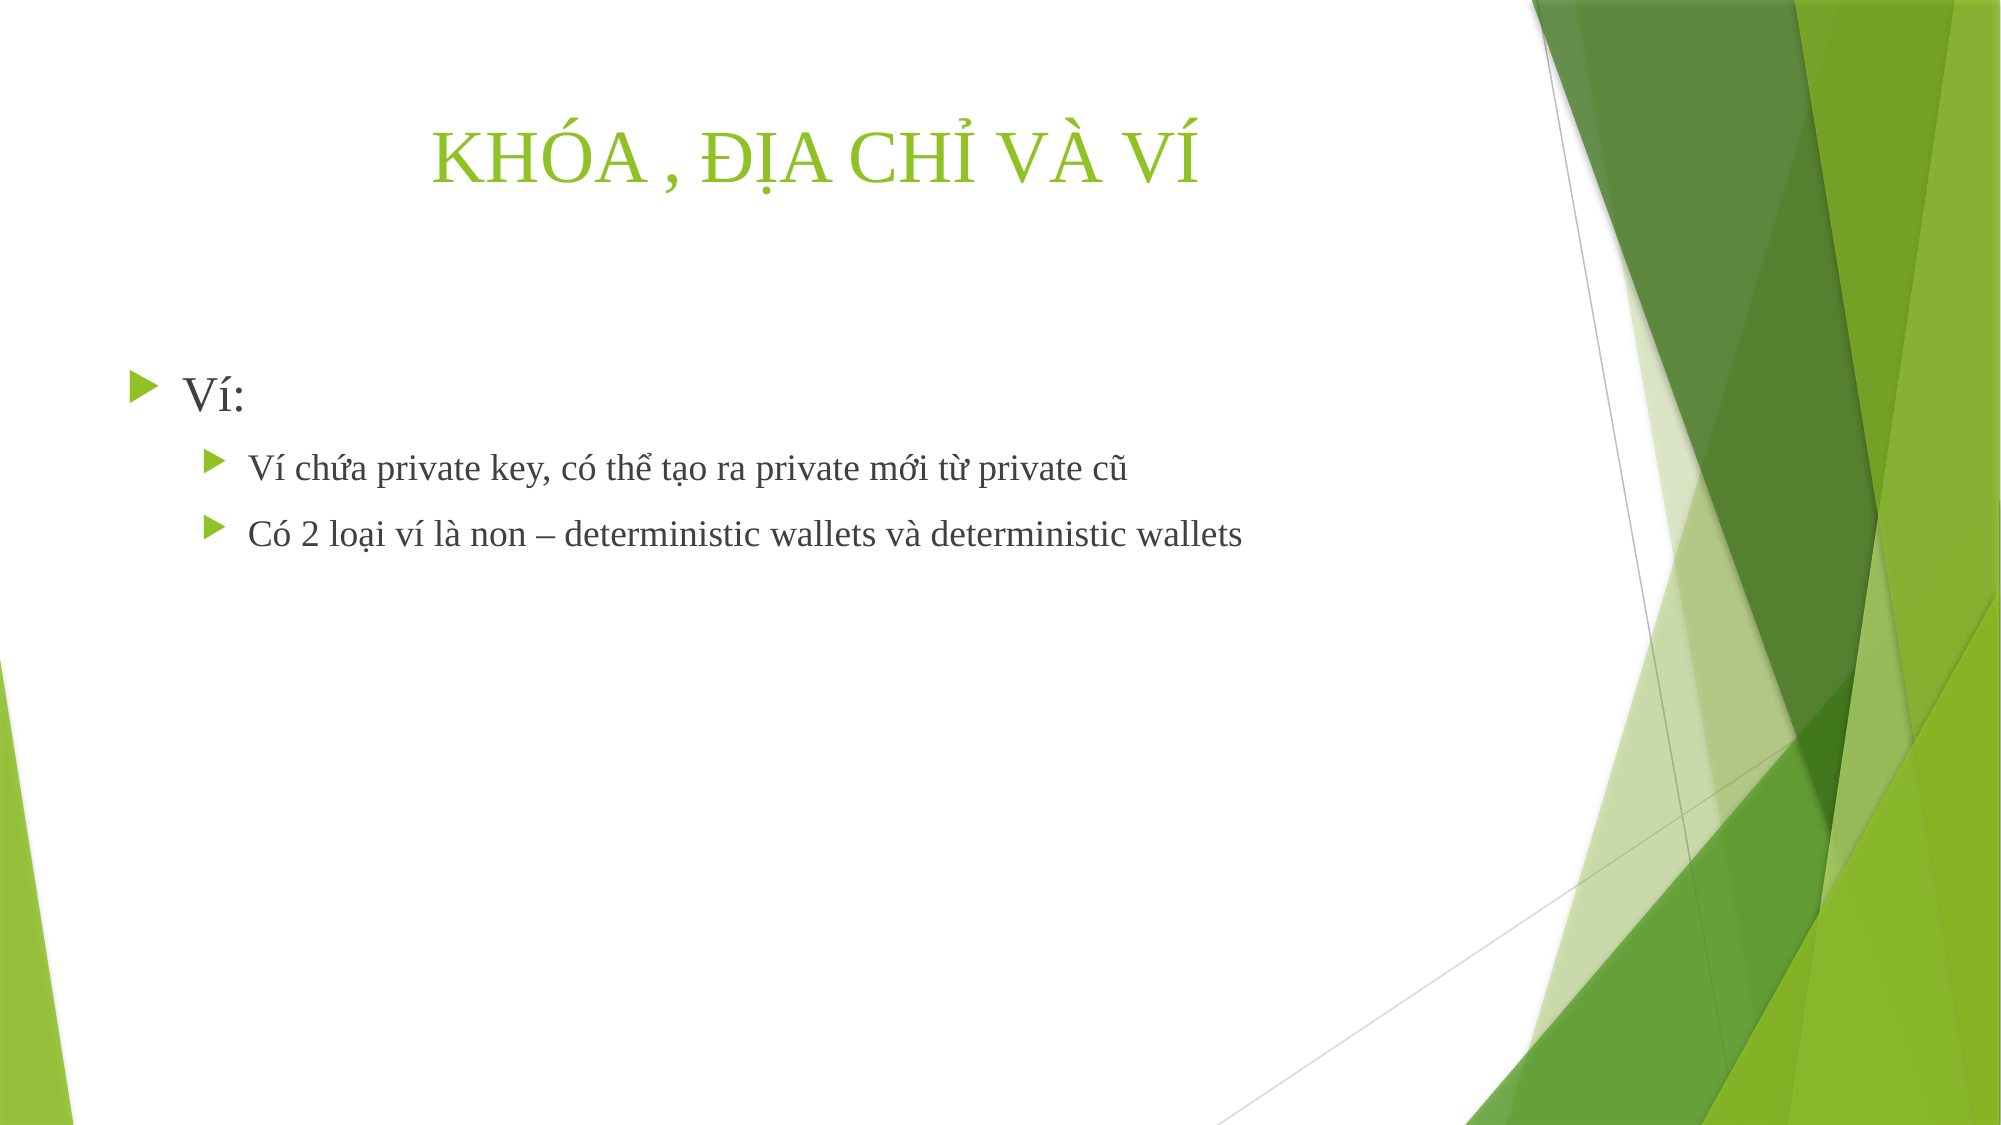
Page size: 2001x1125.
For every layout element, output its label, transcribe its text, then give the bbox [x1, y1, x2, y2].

list Ví: Ví chứa private key, có thể tạo ra private mới từ private cũ Có 2 loại ví là non – deterministic wallets và deterministic wallets [111, 354, 1522, 992]
title KHÓA , ĐỊA CHỈ VÀ VÍ [111, 99, 1522, 317]
